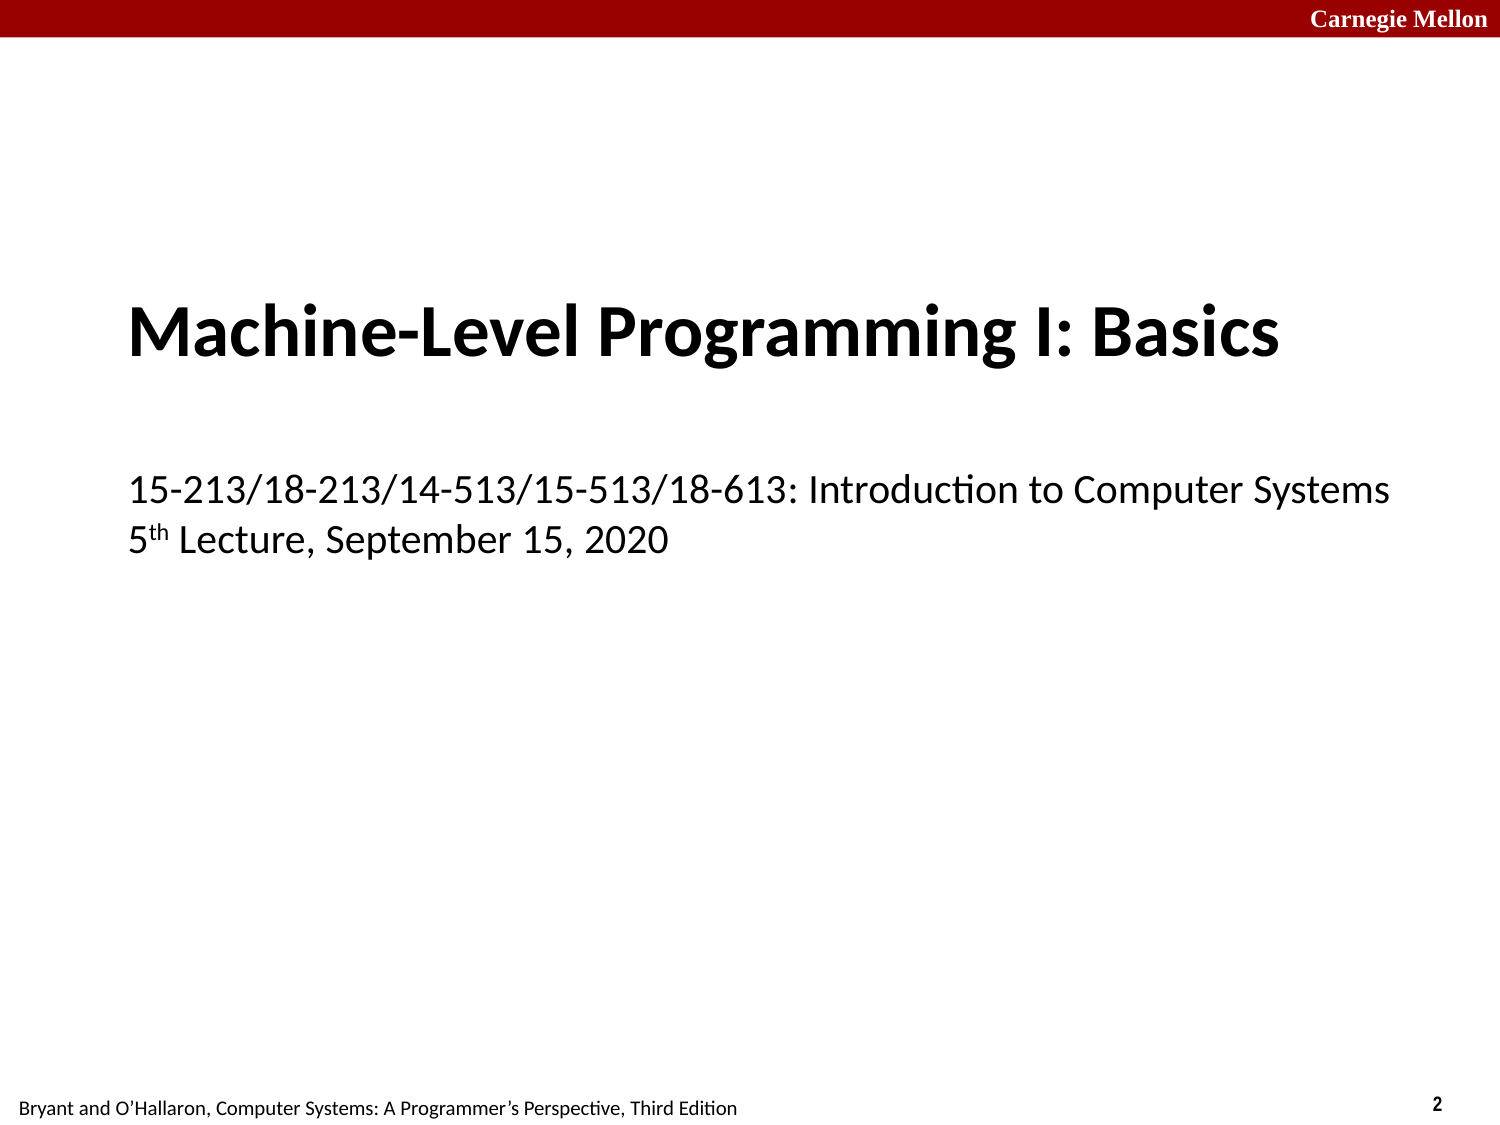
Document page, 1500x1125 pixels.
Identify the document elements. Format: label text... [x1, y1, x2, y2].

title Machine-Level Programming I: Basics 15-213/18-213/14-513/15-513/18-613: Introduction to Computer Systems 5th Lecture, September 15, 2020 [112, 279, 1425, 563]
